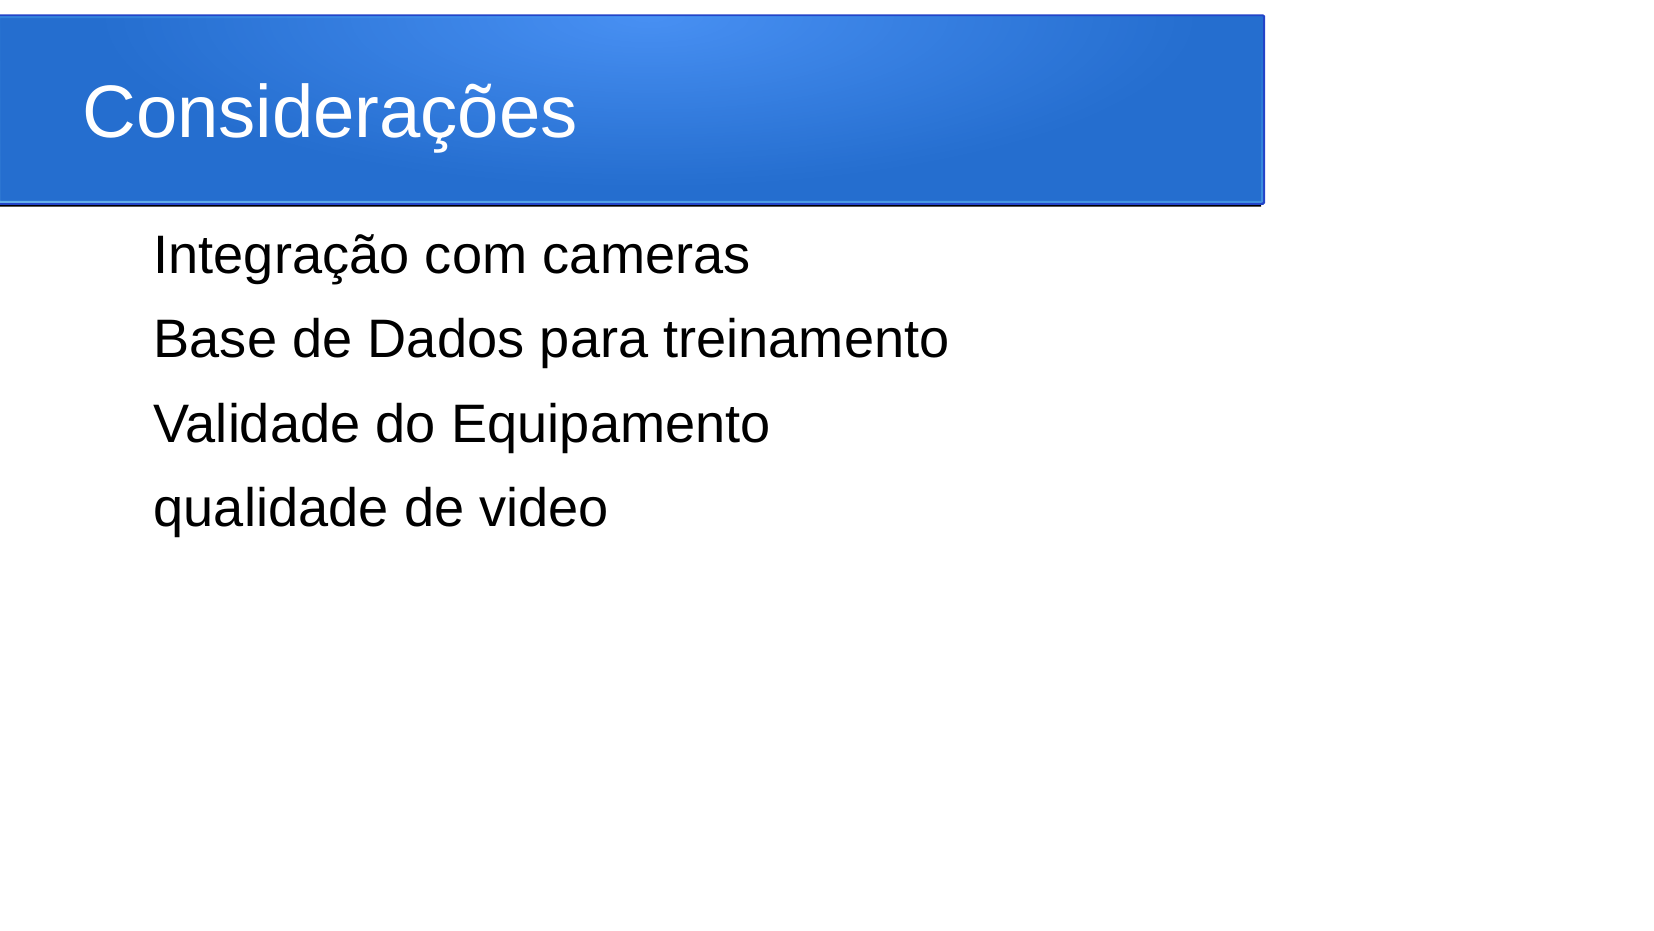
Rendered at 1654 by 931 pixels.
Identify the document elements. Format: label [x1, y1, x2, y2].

list [82, 224, 1571, 764]
title [83, 36, 1234, 189]
